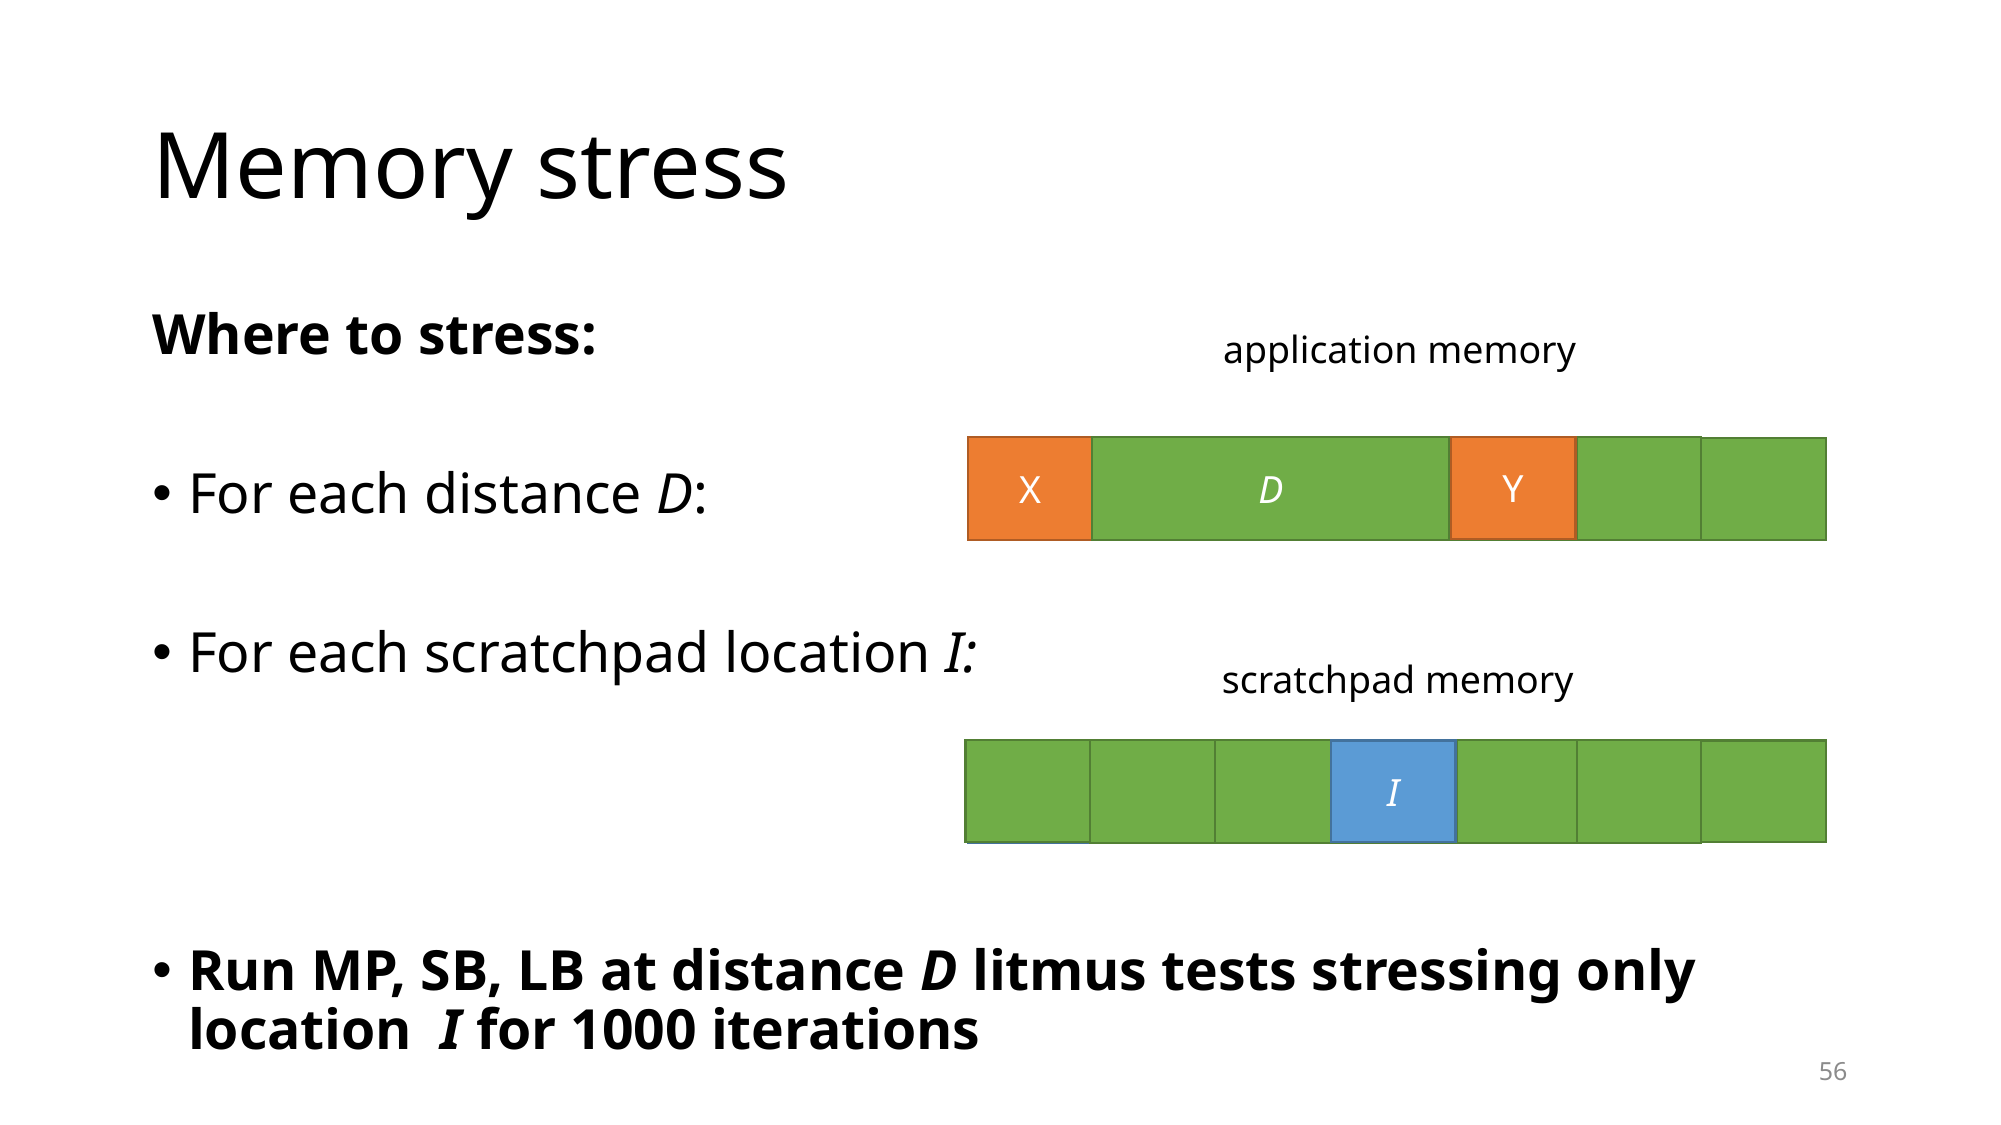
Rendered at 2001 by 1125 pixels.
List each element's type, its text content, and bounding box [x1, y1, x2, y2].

text_box I [1330, 739, 1457, 843]
title Memory stress [137, 59, 1863, 278]
text_box [1700, 739, 1827, 843]
text_box [1576, 739, 1702, 844]
list Where to stress: For each distance D: For each scratchpad location I: Run MP, SB, LB at distance D litmus tests stressing only location I for 1000 iterations [137, 299, 1863, 1075]
text_box X [967, 436, 1091, 541]
text_box application memory [1208, 318, 1592, 379]
text_box [1216, 739, 1335, 844]
slide_number 56 [1412, 1042, 1863, 1103]
text_box Y [1450, 436, 1577, 540]
text_box scratchpad memory [1207, 648, 1589, 709]
text_box [1089, 739, 1216, 844]
text_box [1576, 436, 1702, 541]
text_box [1700, 437, 1827, 541]
text_box [964, 739, 1091, 843]
text_box [1456, 739, 1576, 844]
text_box D [1091, 436, 1450, 541]
